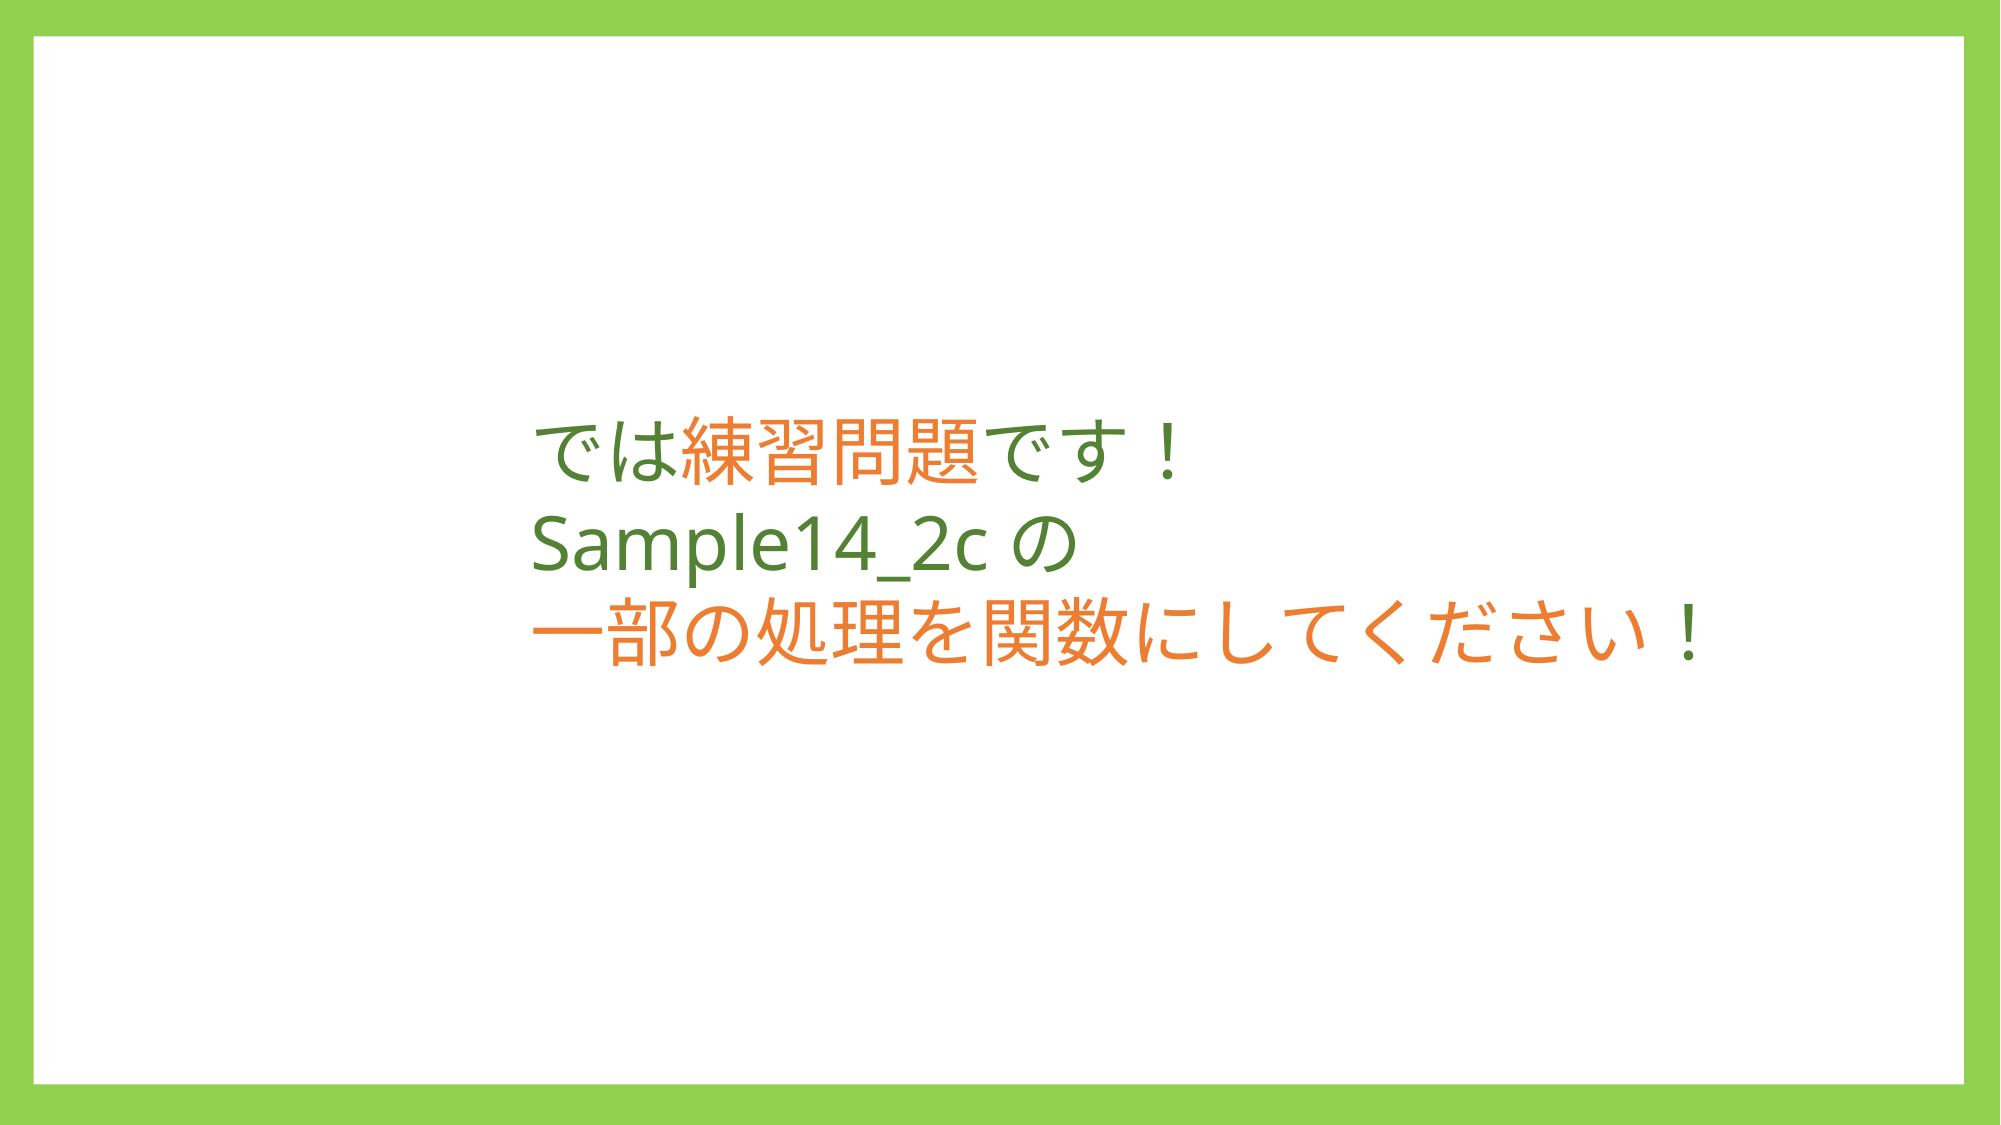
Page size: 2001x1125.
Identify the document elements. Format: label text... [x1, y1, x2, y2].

text_box では練習問題です！ Sample14_2cの 一部の処理を関数にしてください！ [515, 397, 1741, 683]
